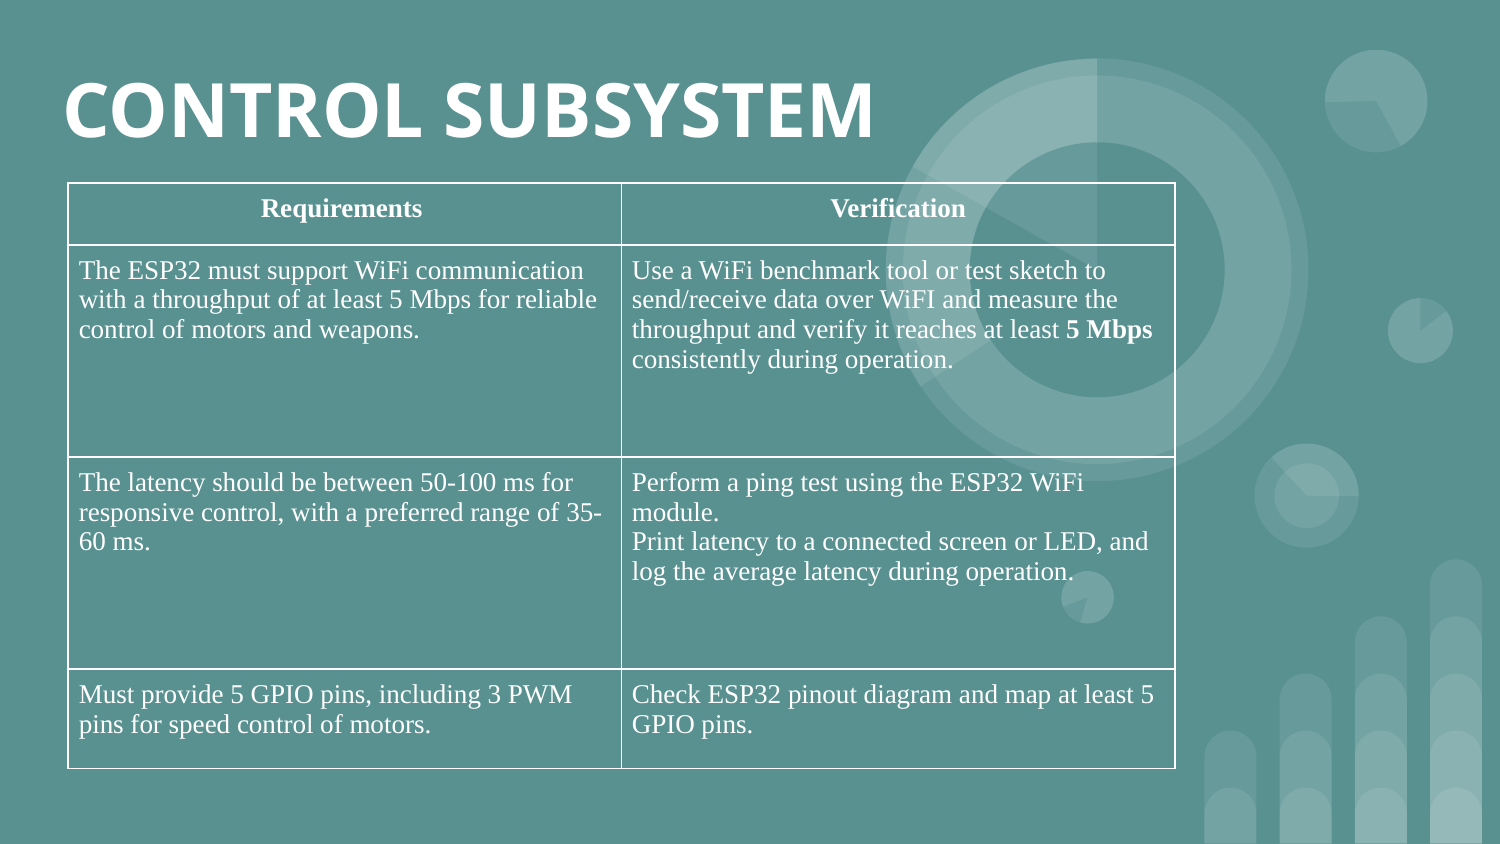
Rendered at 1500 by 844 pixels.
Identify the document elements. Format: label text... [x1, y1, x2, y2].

table_cell Perform a ping test using the ESP32 WiFi module. Print latency to a connected screen or LED, and log the average latency during operation. [622, 458, 1174, 668]
title CONTROL SUBSYSTEM [47, 34, 1217, 184]
table_cell The ESP32 must support WiFi communication with a throughput of at least 5 Mbps for reliable control of motors and weapons. [69, 246, 621, 456]
table_cell Must provide 5 GPIO pins, including 3 PWM pins for speed control of motors. [69, 670, 621, 768]
table_header Verification [622, 184, 1174, 244]
table_cell Check ESP32 pinout diagram and map at least 5 GPIO pins. [622, 670, 1174, 768]
table_header Requirements [69, 184, 621, 244]
table_cell The latency should be between 50-100 ms for responsive control, with a preferred range of 35-60 ms. [69, 458, 621, 668]
table_cell Use a WiFi benchmark tool or test sketch to send/receive data over WiFI and measure the throughput and verify it reaches at least 5 Mbps consistently during operation. [622, 246, 1174, 456]
